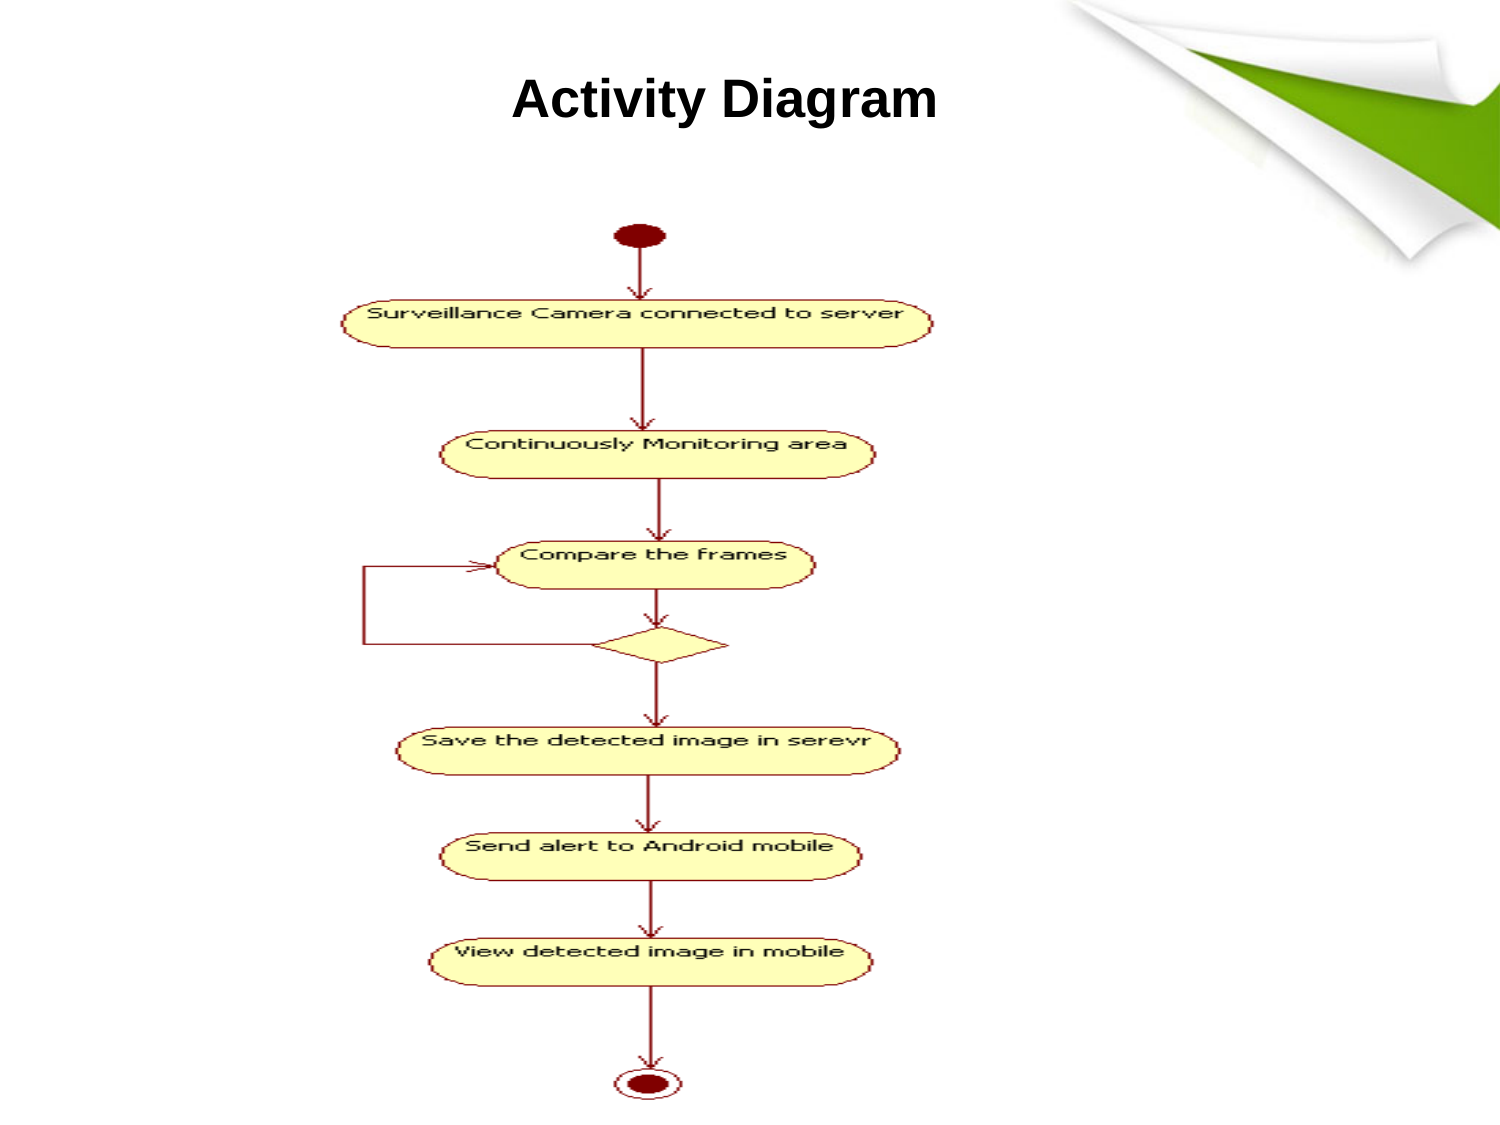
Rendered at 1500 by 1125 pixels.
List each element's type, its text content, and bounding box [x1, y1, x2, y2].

picture [0, 0, 1500, 1125]
title Activity Diagram [49, 0, 1401, 188]
